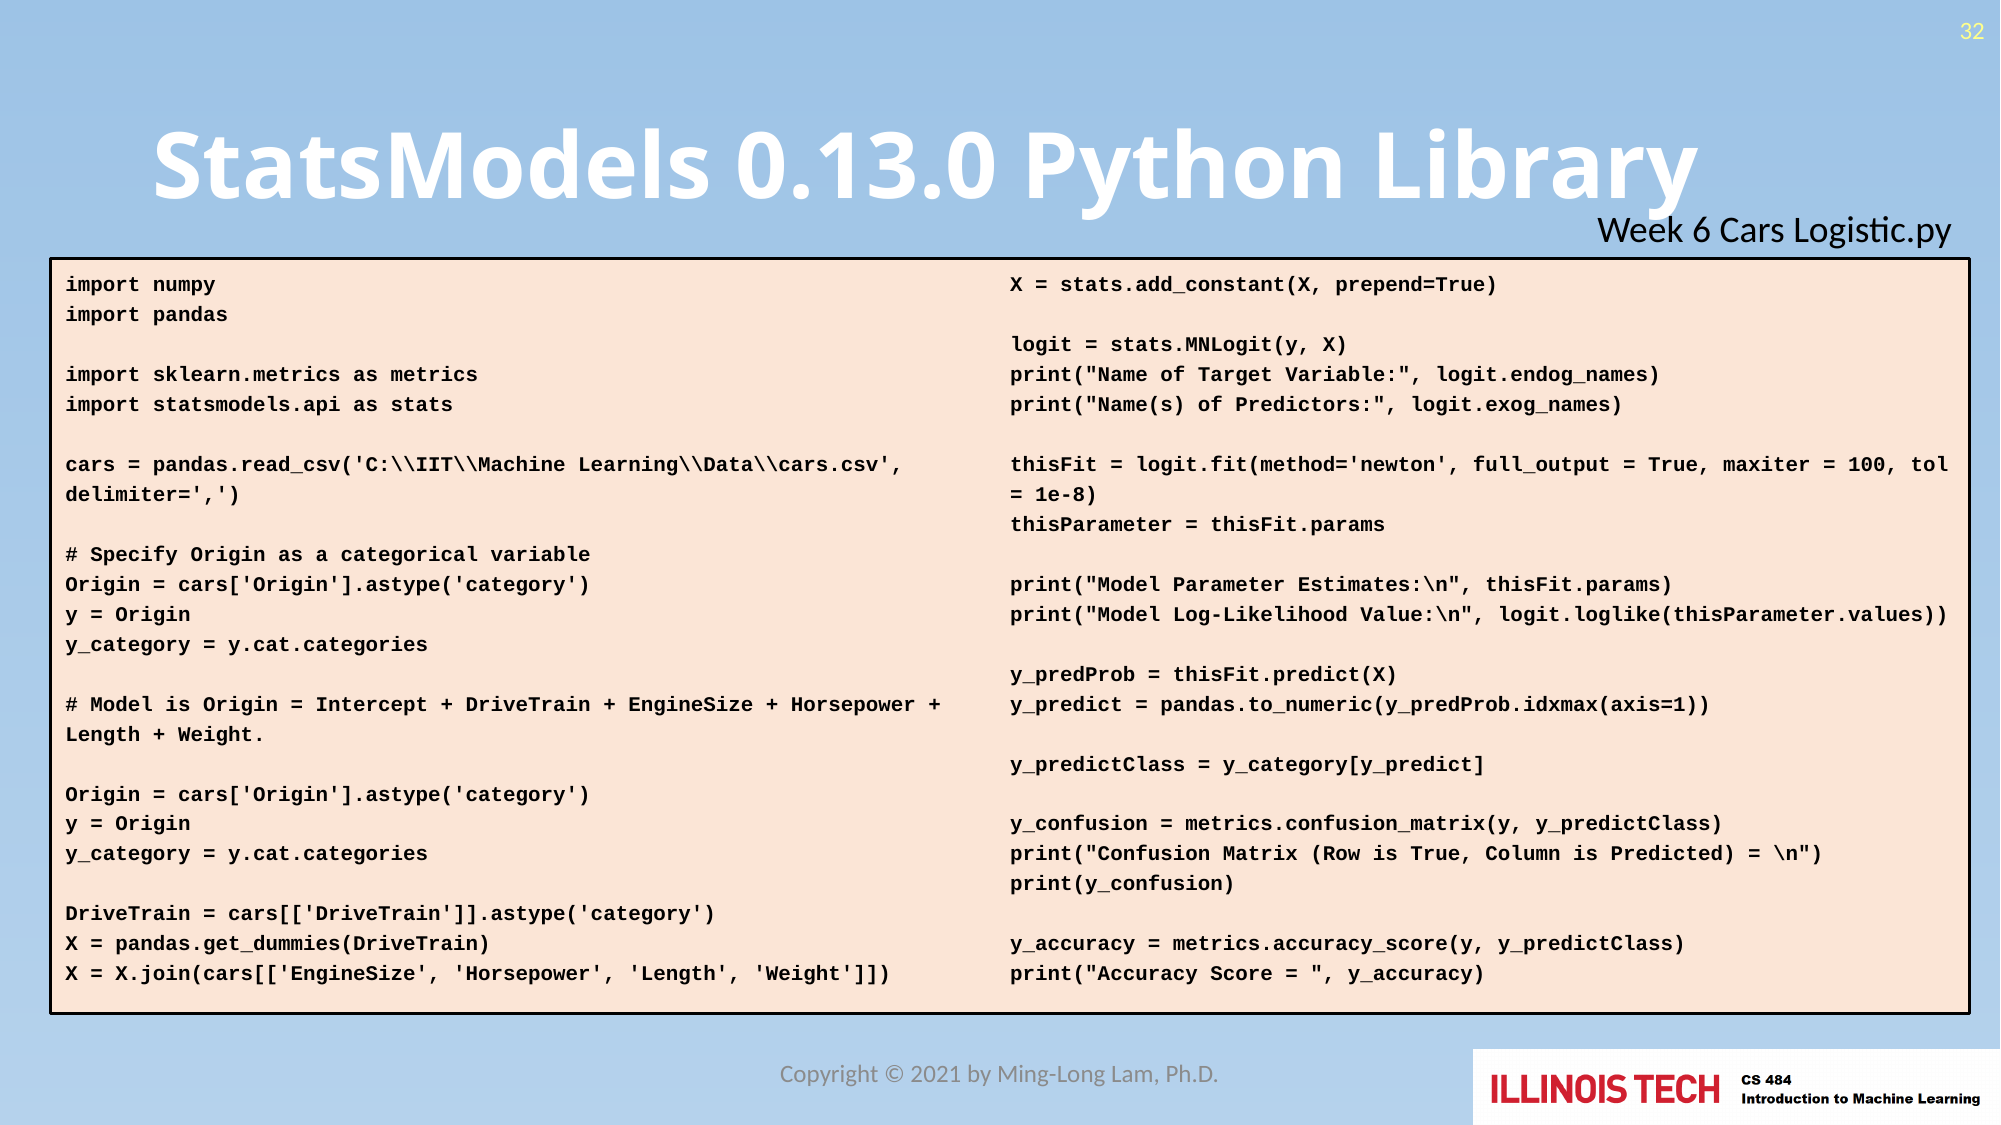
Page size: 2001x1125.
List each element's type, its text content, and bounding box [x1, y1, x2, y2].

picture [1473, 1049, 2000, 1125]
title StatsModels 0.13.0 Python Library [137, 59, 1863, 258]
list import numpy import pandas import sklearn.metrics as metrics import statsmodels.api as stats cars = pandas.read_csv('C:\\IIT\\Machine Learning\\Data\\cars.csv', delimiter=',') # Specify Origin as a categorical variable Origin = cars['Origin'].astype('category') y = Origin y_category = y.cat.categories # Model is Origin = Intercept + DriveTrain + EngineSize + Horsepower + Length + Weight. Origin = cars['Origin'].astype('category') y = Origin y_category = y.cat.categories DriveTrain = cars[['DriveTrain']].astype('category') X = pandas.get_dummies(DriveTrain) X = X.join(cars[['EngineSize', 'Horsepower', 'Length', 'Weight']]) X = stats.add_constant(X, prepend=True) logit = stats.MNLogit(y, X) print("Name of Target Variable:", logit.endog_names) print("Name(s) of Predictors:", logit.exog_names) thisFit = logit.fit(method='newton', full_output = True, maxiter = 100, tol = 1e-8) thisParameter = thisFit.params print("Model Parameter Estimates:\n", thisFit.params) print("Model Log-Likelihood Value:\n", logit.loglike(thisParameter.values)) y_predProb = thisFit.predict(X) y_predict = pandas.to_numeric(y_predProb.idxmax(axis=1)) y_predictClass = y_category[y_predict] y_confusion = metrics.confusion_matrix(y, y_predictClass) print("Confusion Matrix (Row is True, Column is Predicted) = \n") print(y_confusion) y_accuracy = metrics.accuracy_score(y, y_predictClass) print("Accuracy Score = ", y_accuracy) [50, 258, 1970, 1014]
slide_number 32 [1550, 0, 2000, 60]
text_box Week 6 Cars Logistic.py [1582, 198, 1968, 258]
footer Copyright © 2021 by Ming-Long Lam, Ph.D. [662, 1042, 1338, 1103]
